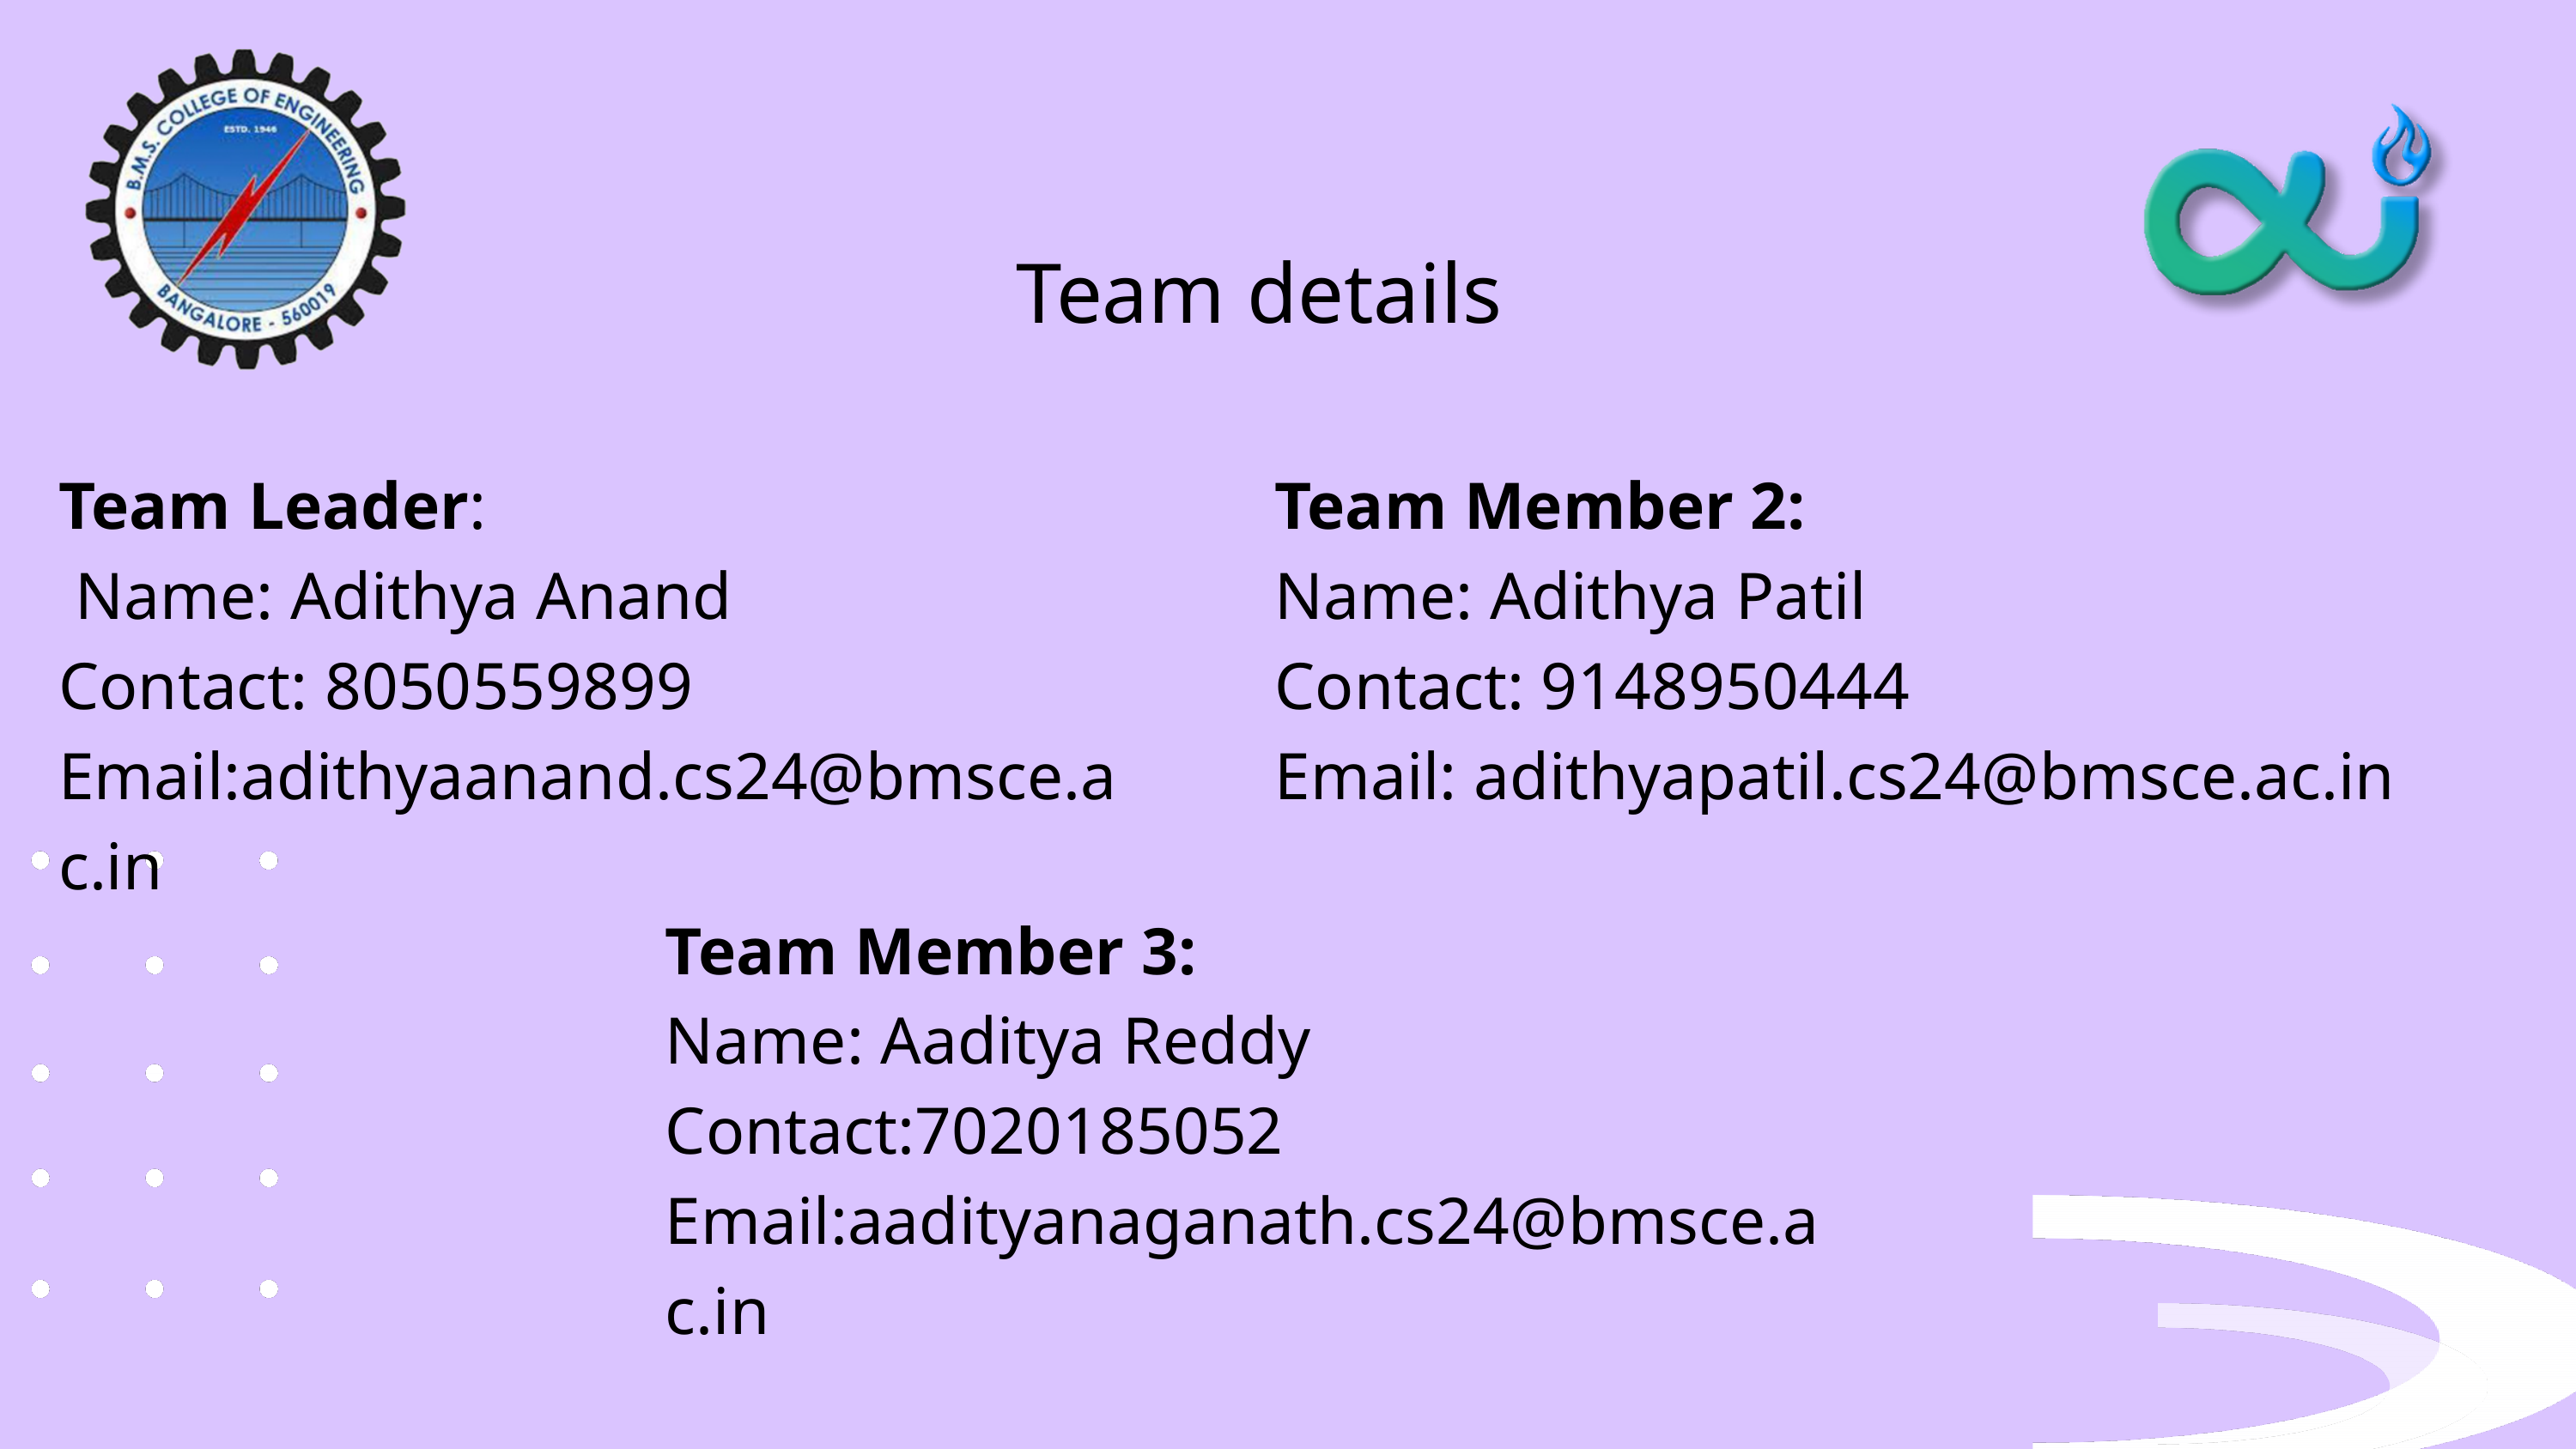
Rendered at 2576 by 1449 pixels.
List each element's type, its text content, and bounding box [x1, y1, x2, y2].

text_box [2032, 1195, 2576, 1449]
text_box [2158, 1303, 2488, 1449]
text_box [0, 844, 285, 1304]
text_box [85, 49, 407, 371]
text_box Team Leader: Name: Adithya Anand Contact: 8050559899 Email:adithyaanand.cs24@bmsce.ac.in [58, 452, 1138, 903]
text_box Team Member 2: Name: Adithya Patil Contact: 9148950444 Email: adithyapatil.cs24@bmsce.ac.in [1274, 452, 2576, 903]
text_box [2134, 98, 2458, 322]
text_box Team details [825, 224, 1714, 340]
text_box Team Member 3: Name: Aaditya Reddy Contact:7020185052 Email:aadityanaganath.cs24@bmsce.ac.in [665, 897, 1835, 1438]
